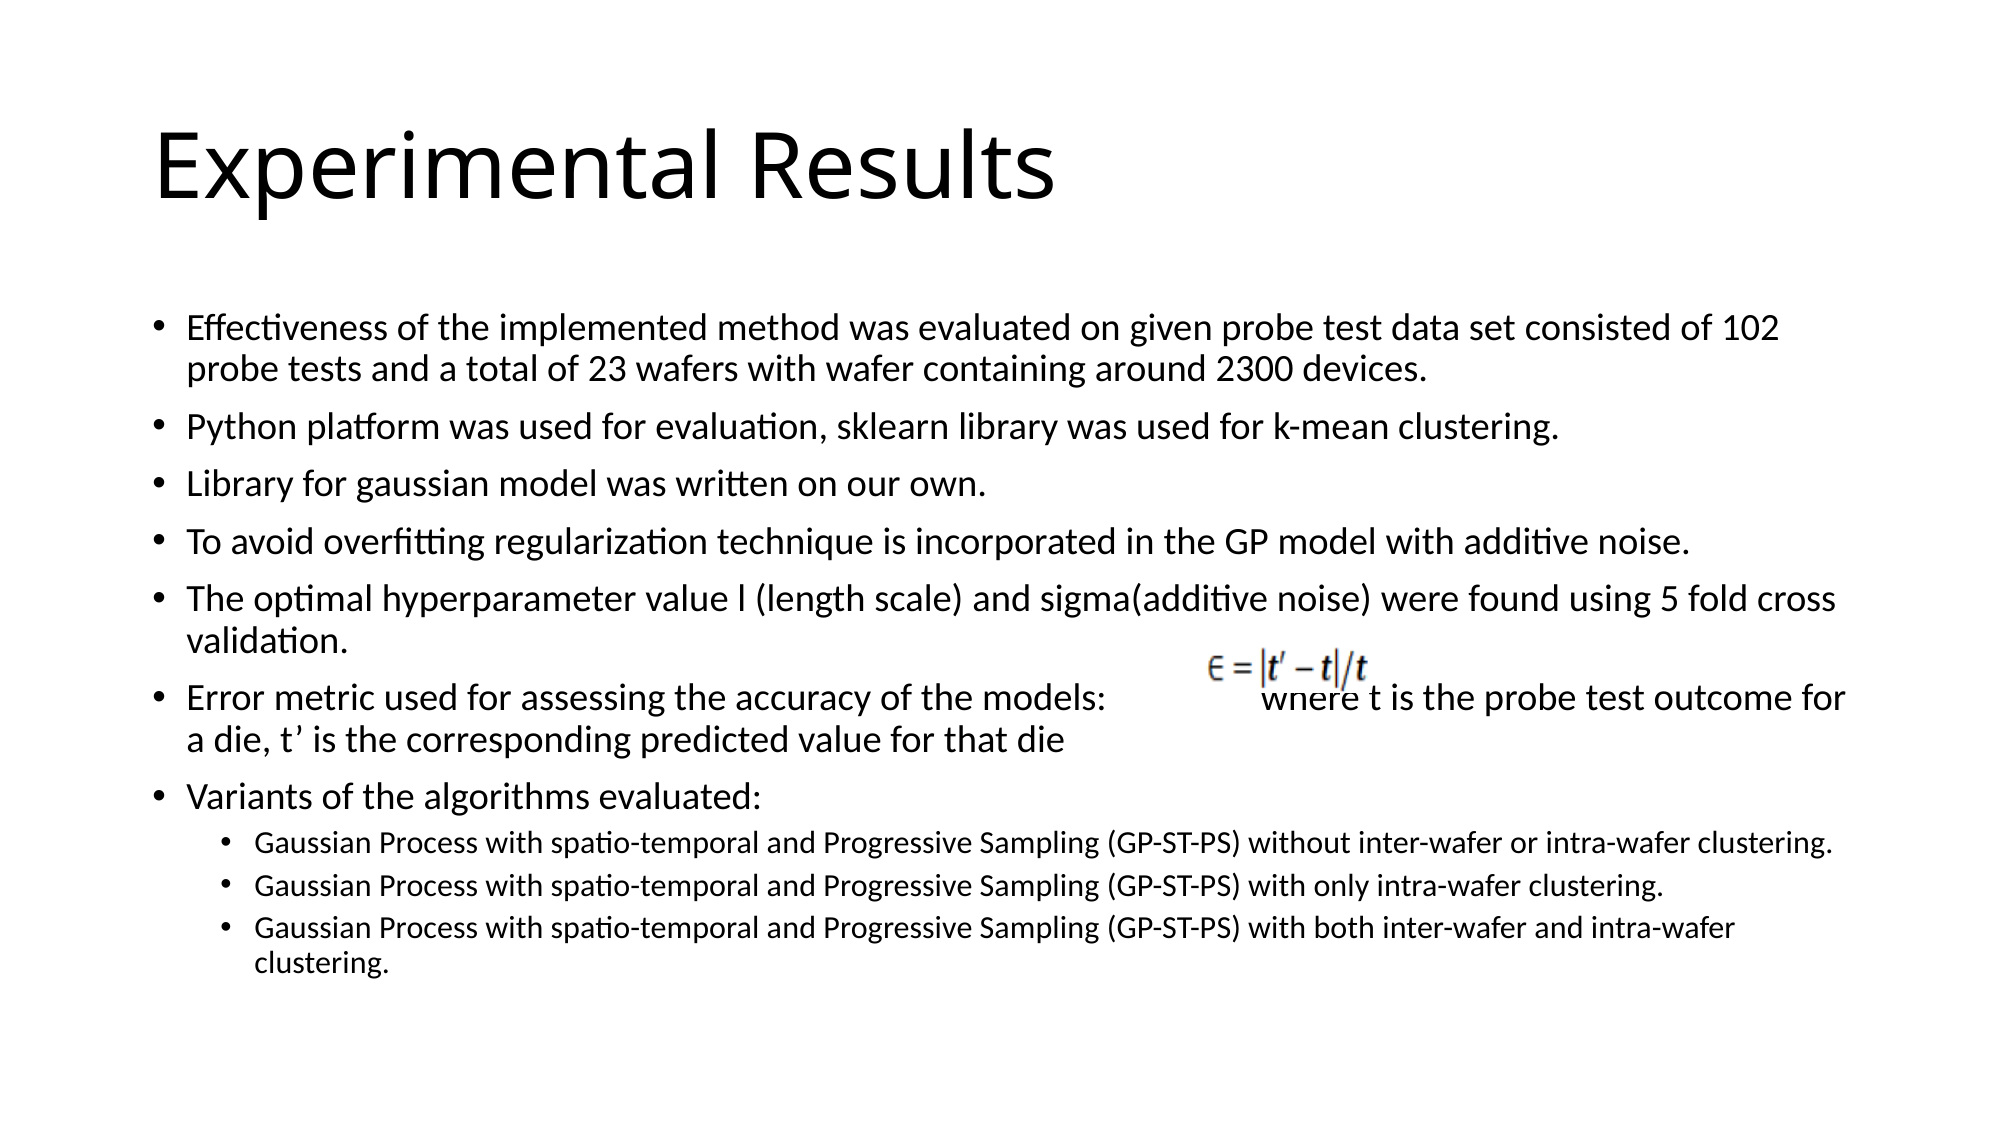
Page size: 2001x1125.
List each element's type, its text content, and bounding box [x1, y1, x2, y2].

list Effectiveness of the implemented method was evaluated on given probe test data set consisted of 102 probe tests and a total of 23 wafers with wafer containing around 2300 devices. Python platform was used for evaluation, sklearn library was used for k-mean clustering. Library for gaussian model was written on our own. To avoid overfitting regularization technique is incorporated in the GP model with additive noise. The optimal hyperparameter value l (length scale) and sigma(additive noise) were found using 5 fold cross validation. Error metric used for assessing the accuracy of the models: where t is the probe test outcome for a die, t’ is the corresponding predicted value for that die Variants of the algorithms evaluated: Gaussian Process with spatio-temporal and Progressive Sampling (GP-ST-PS) without inter-wafer or intra-wafer clustering. Gaussian Process with spatio-temporal and Progressive Sampling (GP-ST-PS) with only intra-wafer clustering. Gaussian Process with spatio-temporal and Progressive Sampling (GP-ST-PS) with both inter-wafer and intra-wafer clustering. [137, 299, 1863, 1014]
title Experimental Results [137, 59, 1863, 278]
picture [1204, 645, 1372, 693]
